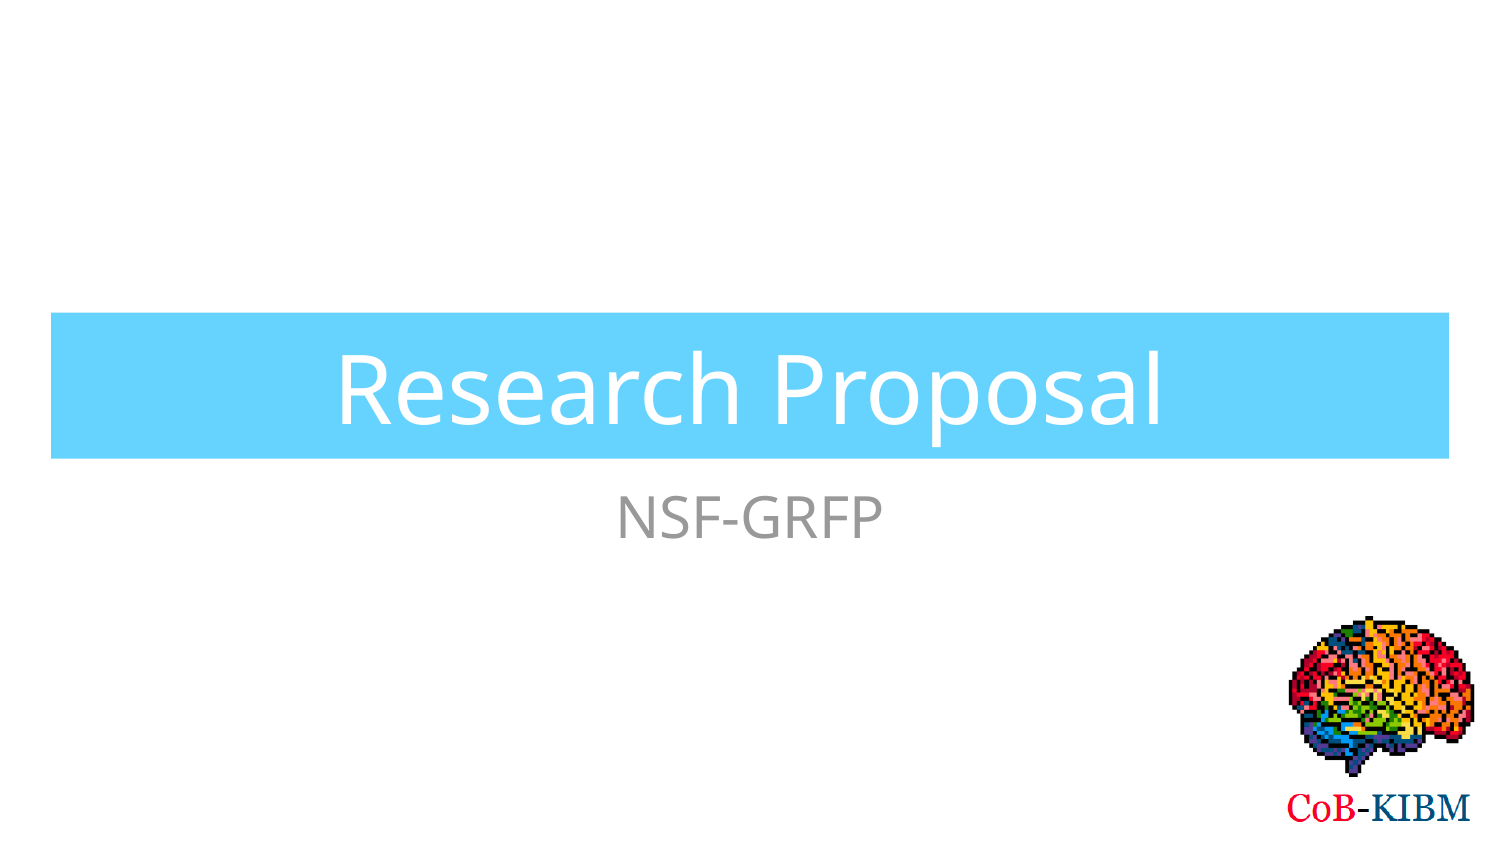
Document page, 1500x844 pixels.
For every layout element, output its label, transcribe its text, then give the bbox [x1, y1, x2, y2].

subtitle NSF-GRFP [51, 464, 1449, 595]
picture [1279, 612, 1484, 833]
title Research Proposal [51, 312, 1449, 459]
